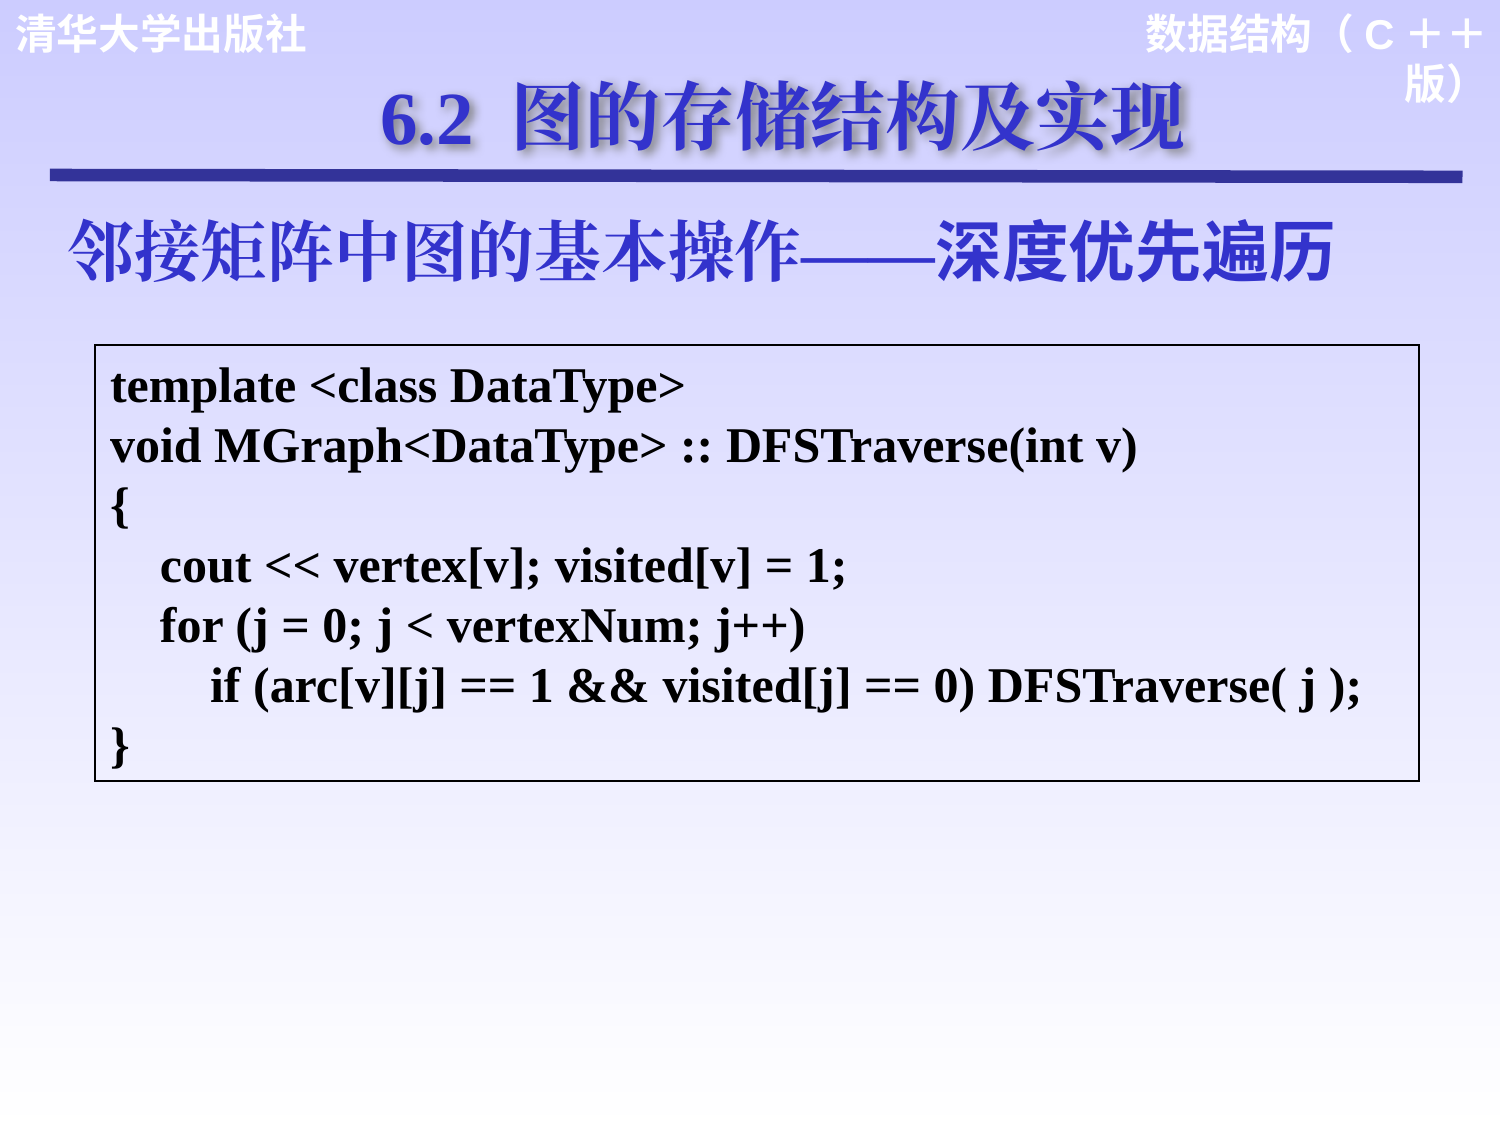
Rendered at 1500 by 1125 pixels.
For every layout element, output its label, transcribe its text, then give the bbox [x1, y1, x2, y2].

text_box 邻接矩阵中图的基本操作——深度优先遍历 [52, 202, 1398, 298]
text_box template <class DataType> void MGraph<DataType> :: DFSTraverse(int v) { cout << vertex[v]; visited[v] = 1; for (j = 0; j < vertexNum; j++) if (arc[v][j] == 1 && visited[j] == 0) DFSTraverse( j ); } [95, 345, 1419, 781]
text_box 6.2 图的存储结构及实现 [365, 62, 1203, 168]
